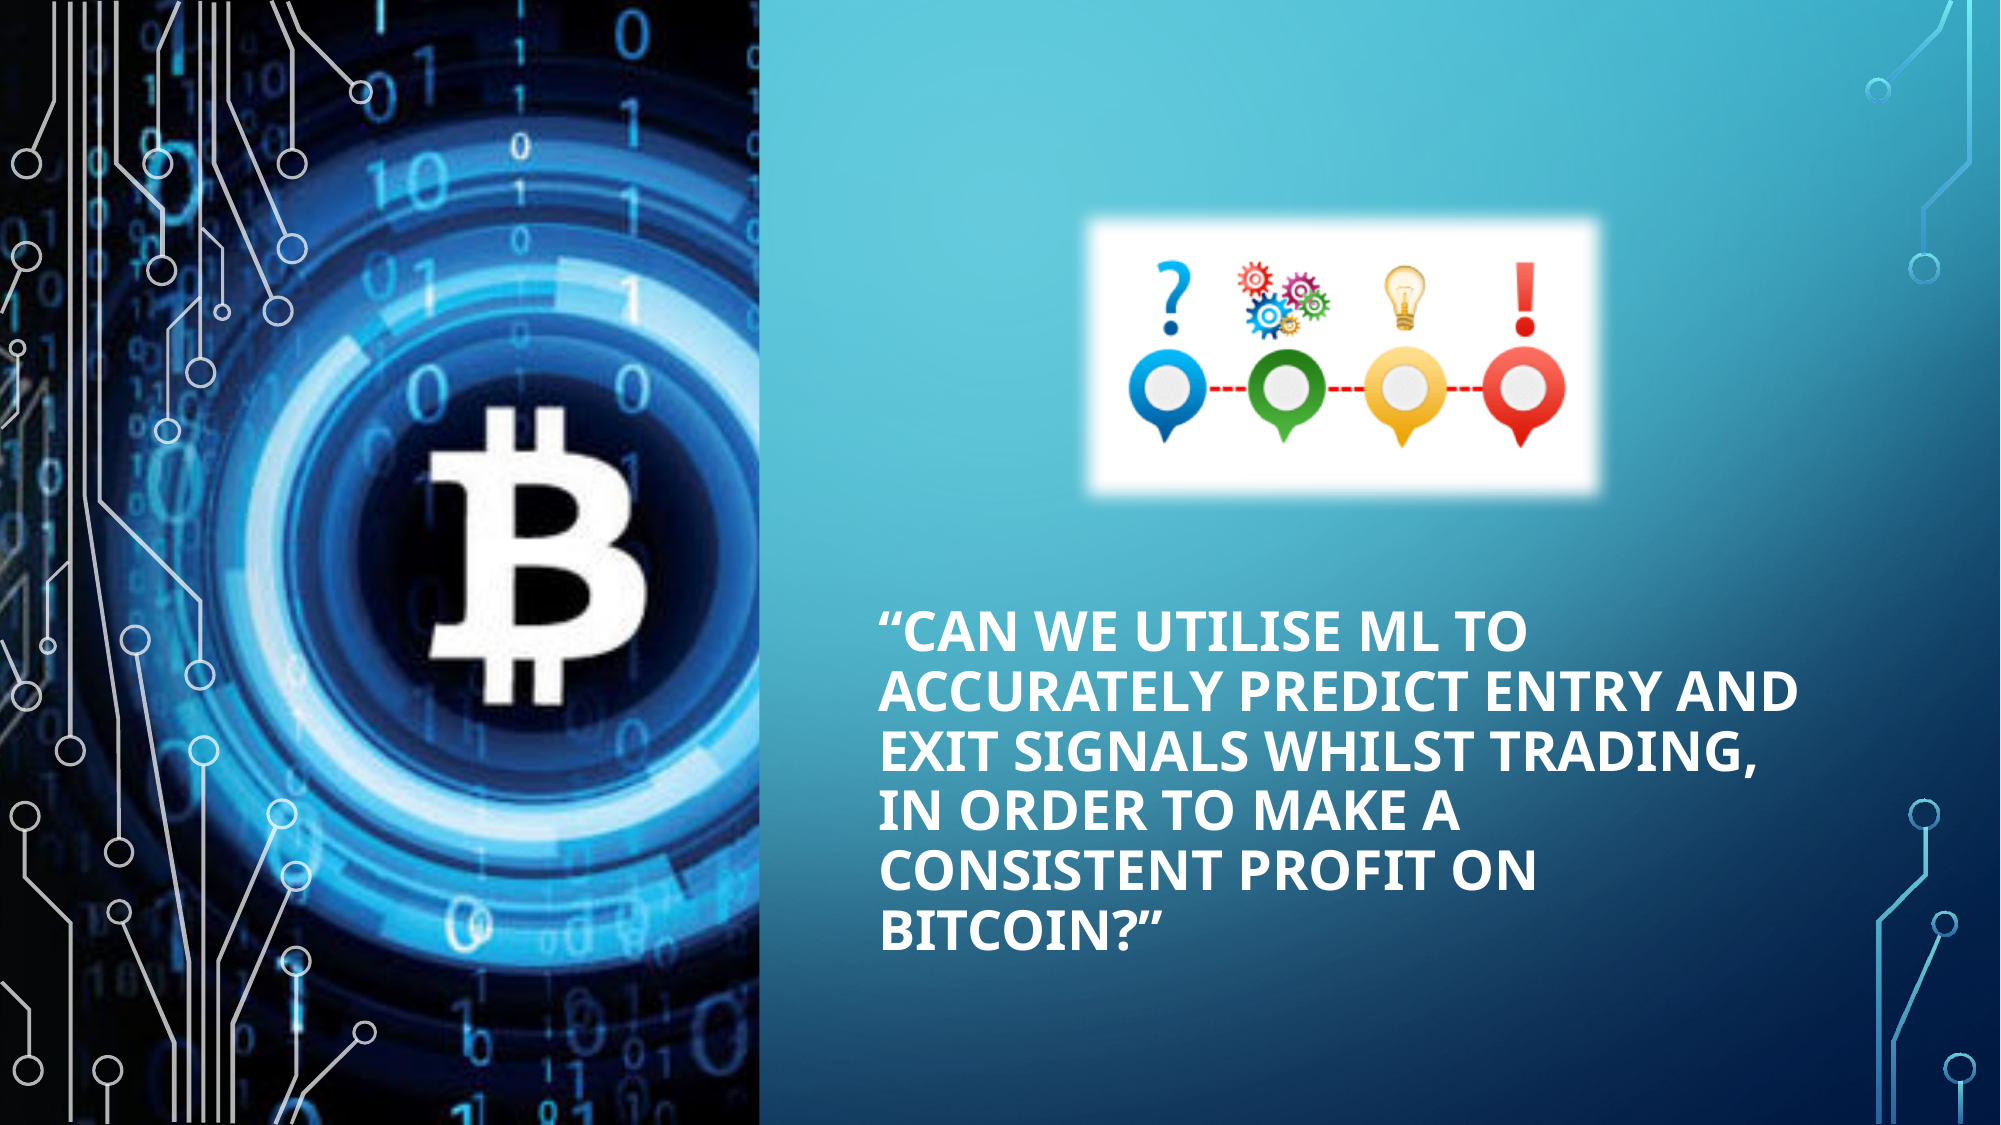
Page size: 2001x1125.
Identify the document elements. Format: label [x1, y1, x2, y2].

text_box [760, 0, 2000, 1125]
picture [379, 0, 760, 1125]
text_box [1863, 0, 1976, 1124]
picture [1069, 200, 1617, 514]
text_box [0, 0, 379, 1125]
